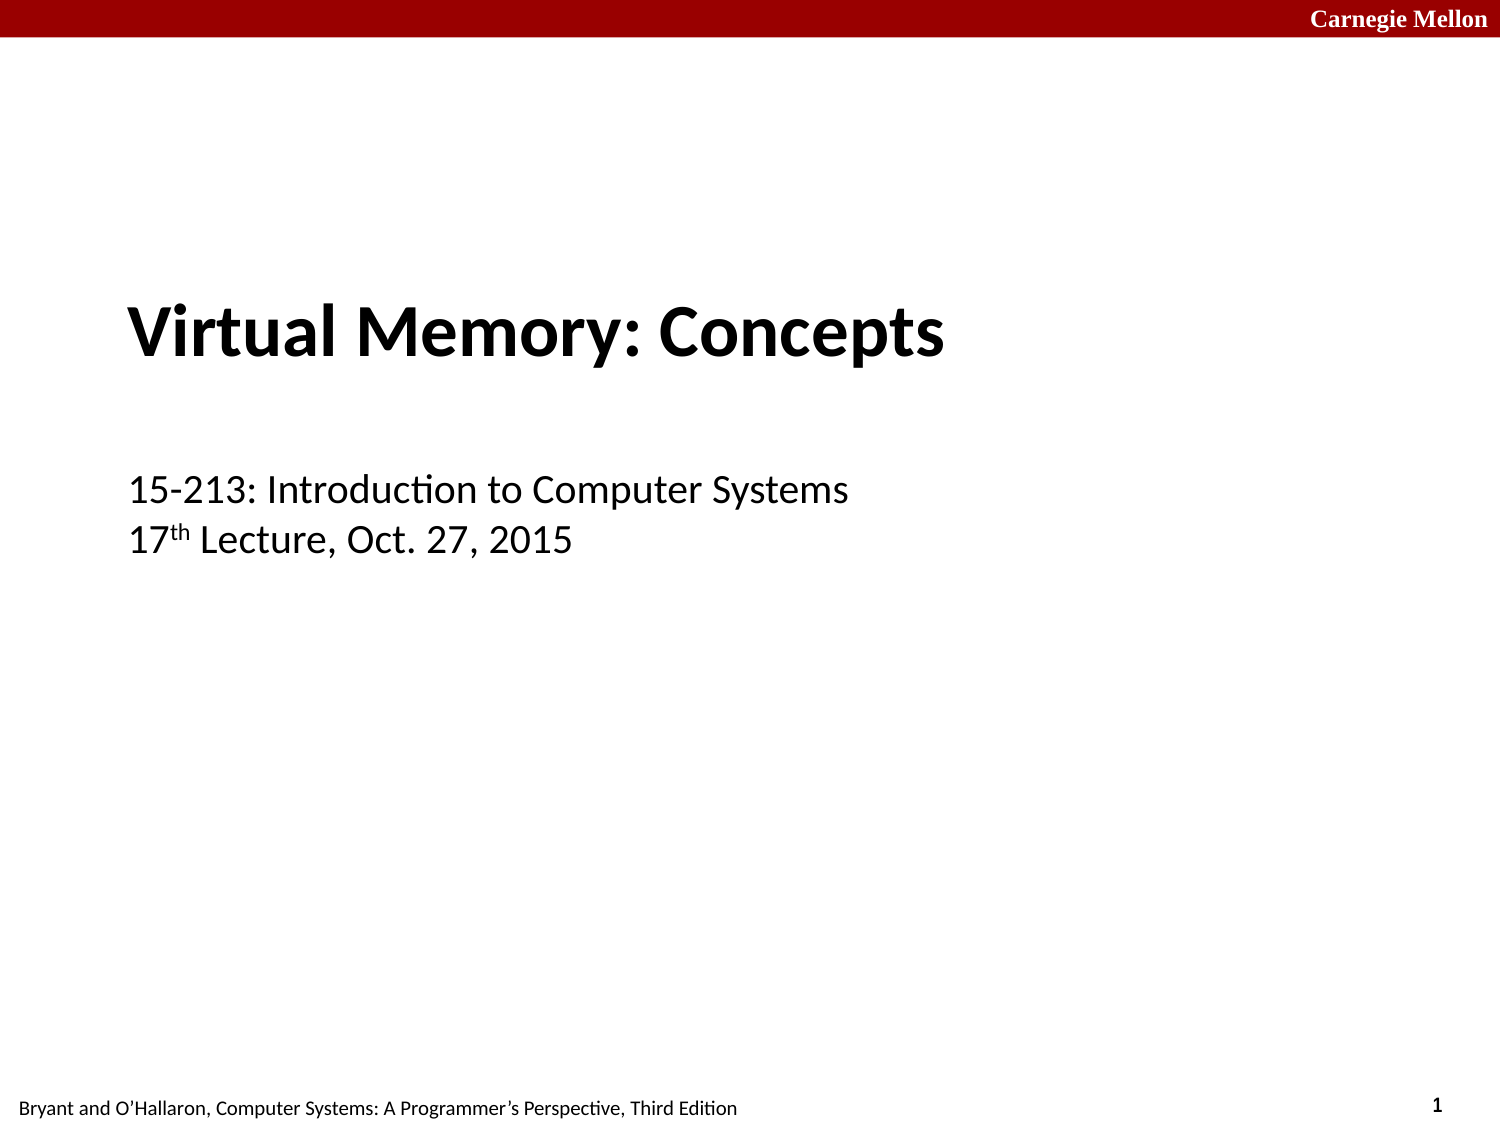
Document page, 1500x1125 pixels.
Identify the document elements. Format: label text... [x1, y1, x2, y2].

title Virtual Memory: Concepts 15-213: Introduction to Computer Systems 17th Lecture, Oct. 27, 2015 [112, 279, 1388, 563]
